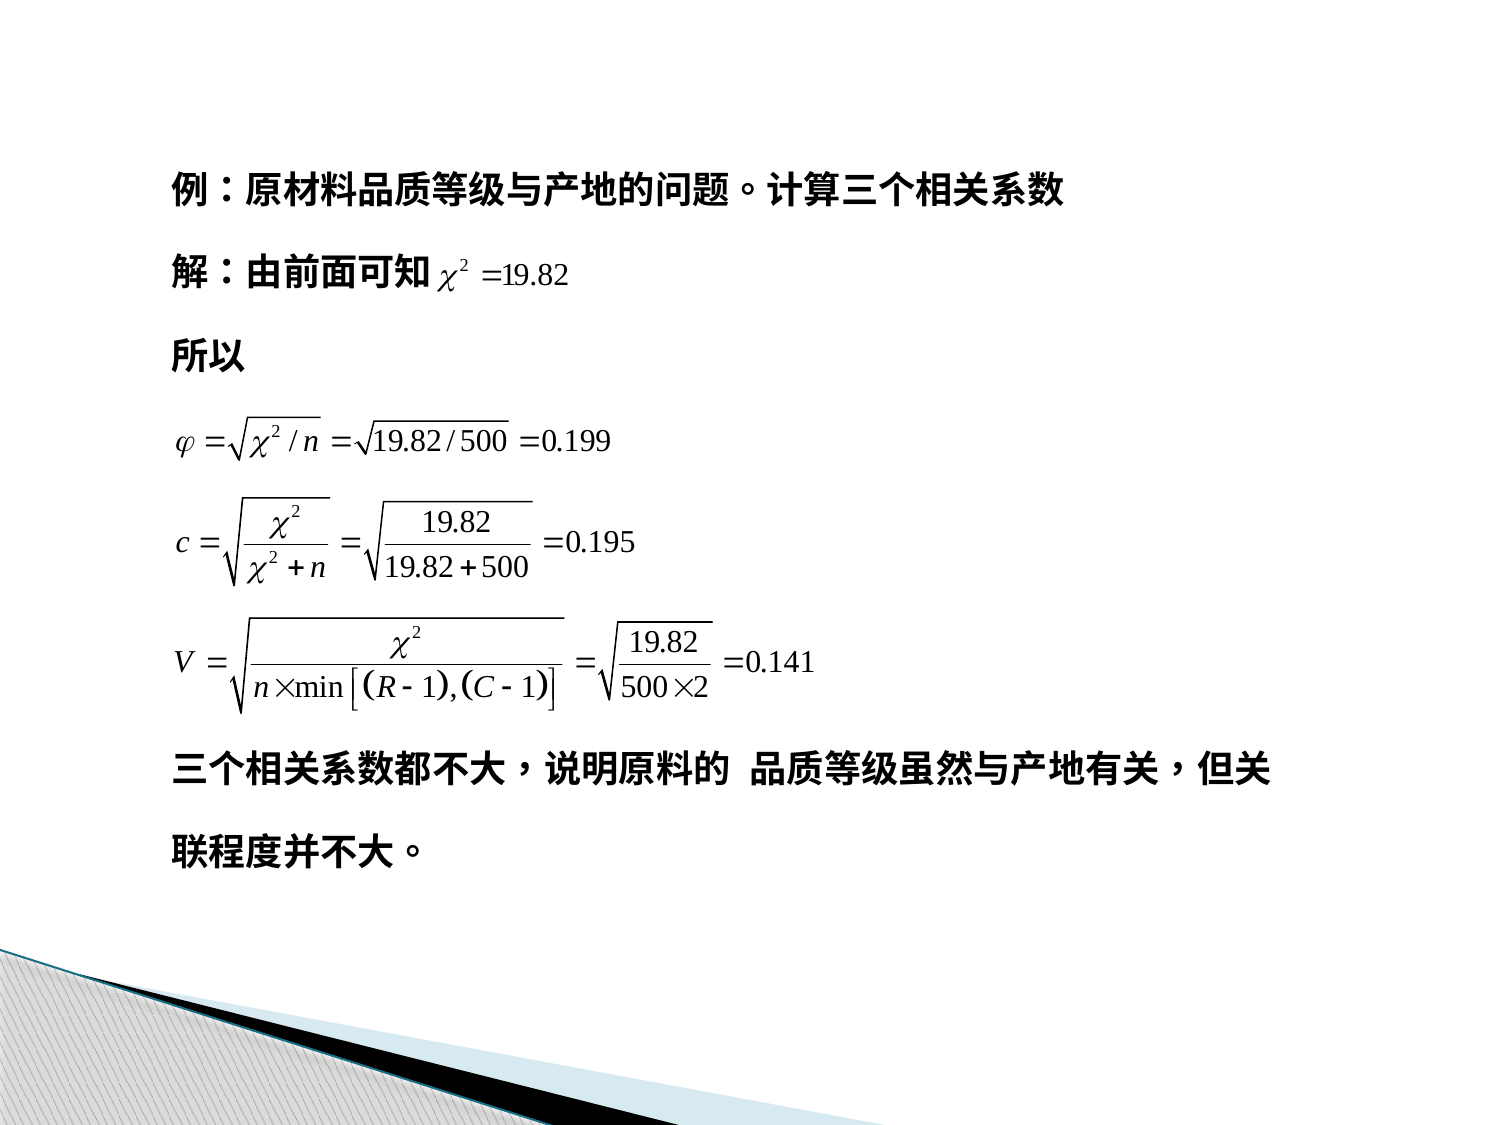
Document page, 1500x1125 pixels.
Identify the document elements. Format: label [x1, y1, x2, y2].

picture [170, 148, 1273, 894]
